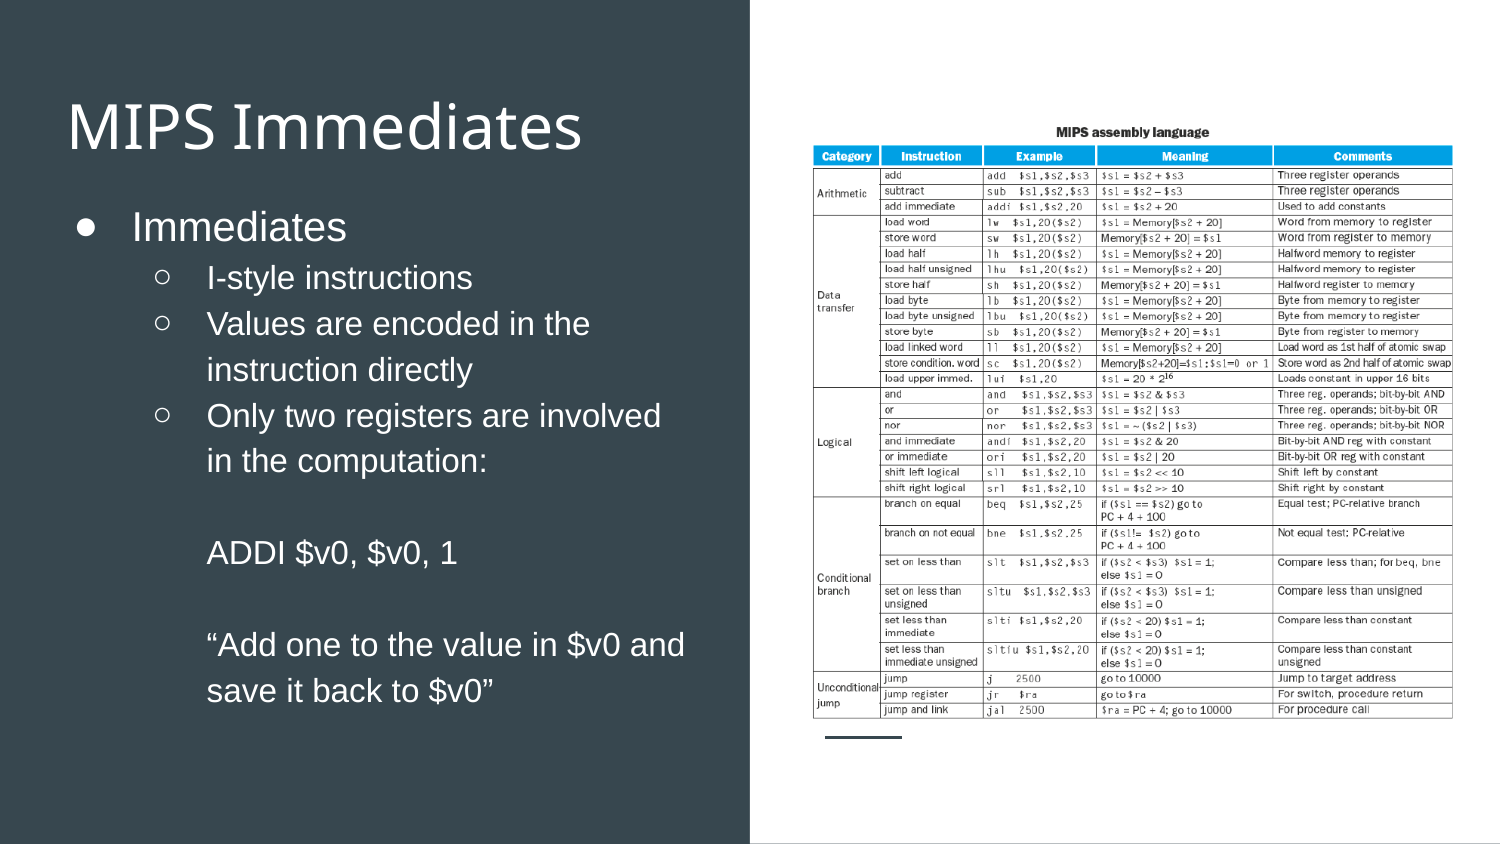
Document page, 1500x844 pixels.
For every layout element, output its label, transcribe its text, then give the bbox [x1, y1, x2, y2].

list Immediates I-style instructions Values are encoded in the instruction directly Only two registers are involved in the computation: ADDI $v0, $v0, 1 “Add one to the value in $v0 and save it back to $v0” [41, 177, 707, 739]
text_box MIPS Immediates [51, 71, 957, 178]
picture [805, 113, 1466, 731]
